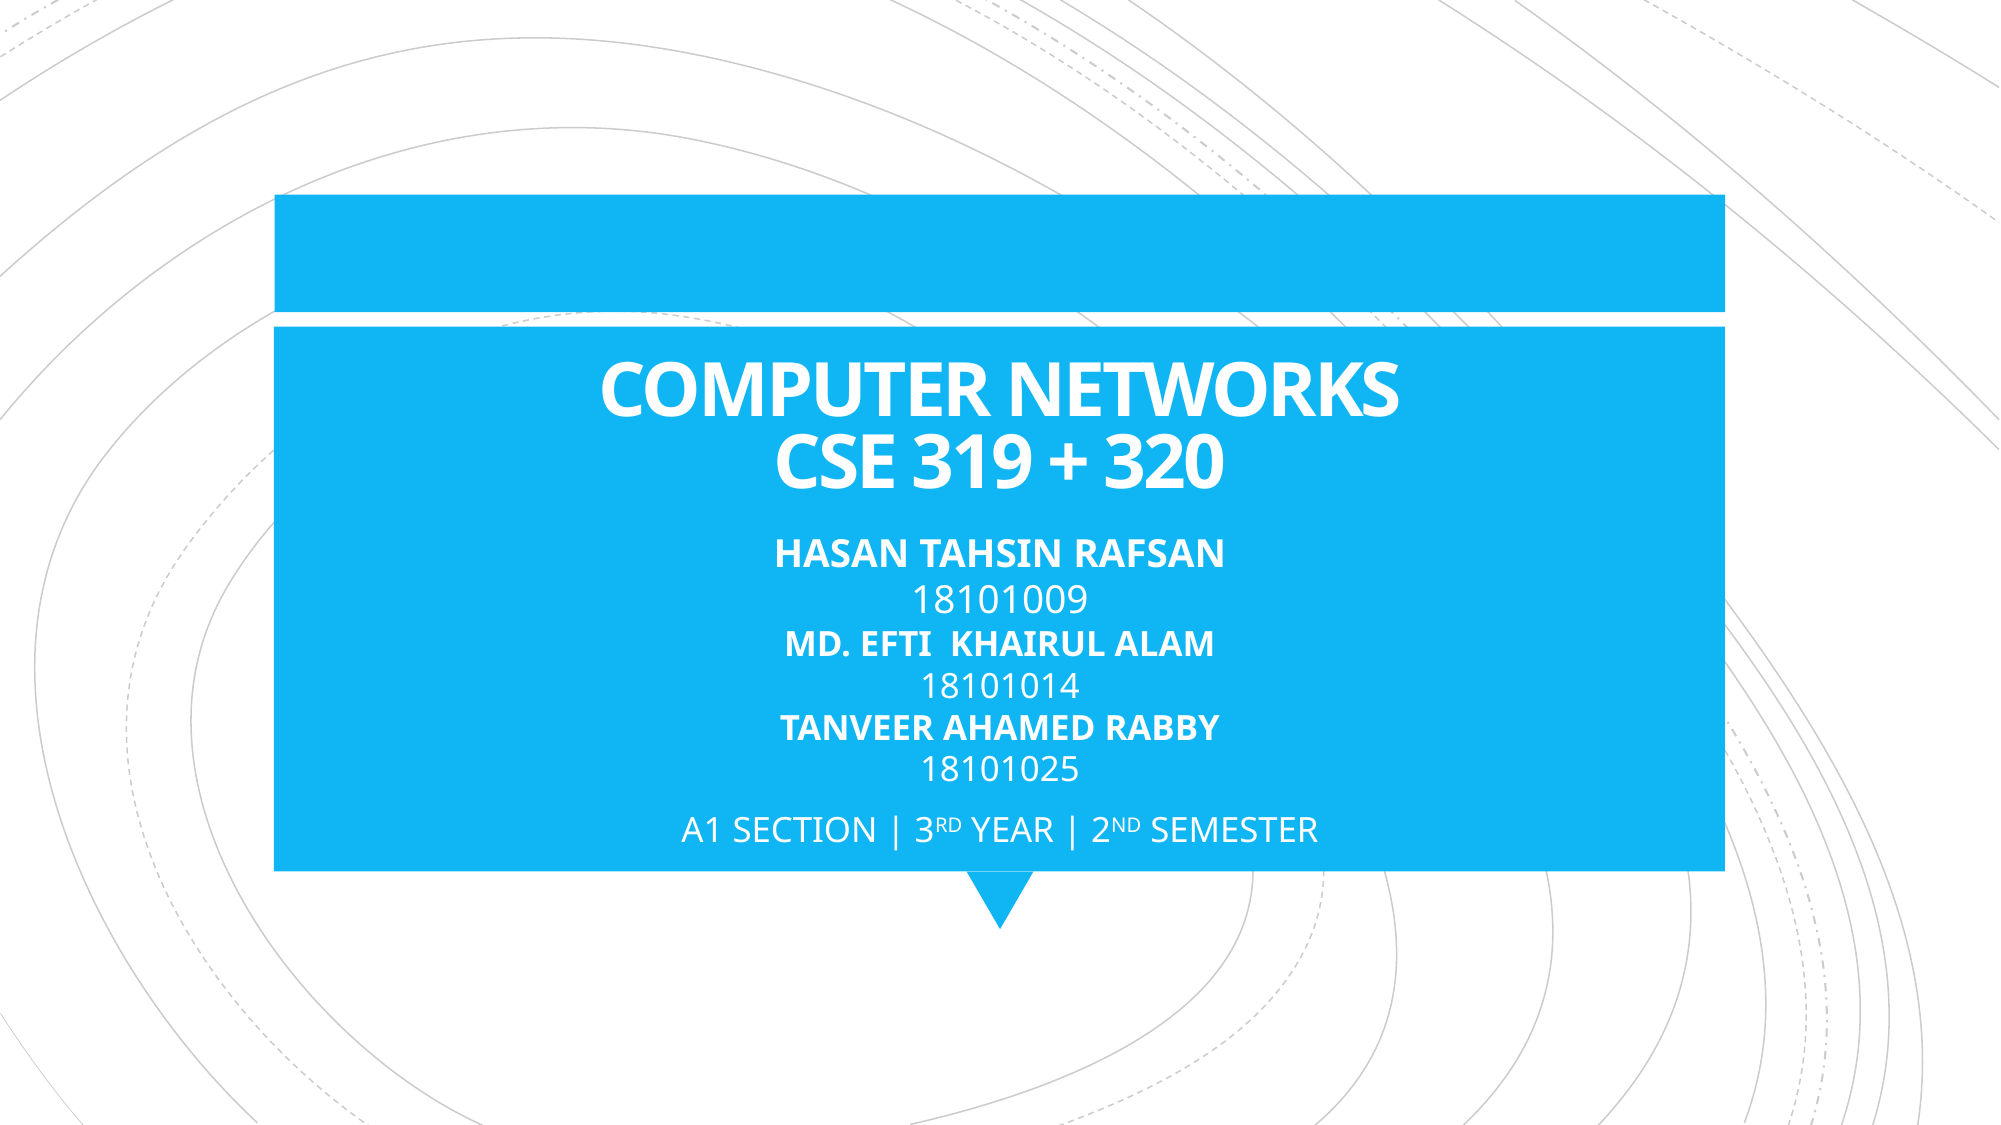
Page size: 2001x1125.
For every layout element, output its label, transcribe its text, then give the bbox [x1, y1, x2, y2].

subtitle HASAN TAHSIN RAFSAN 18101009 MD. EFTI KHAIRUL ALAM 18101014 TANVEER AHAMED RABBY 18101025 A1 SECTION | 3RD YEAR | 2ND SEMESTER [288, 528, 1712, 858]
title COMPUTER NETWORKS CSE 319 + 320 [288, 340, 1713, 503]
